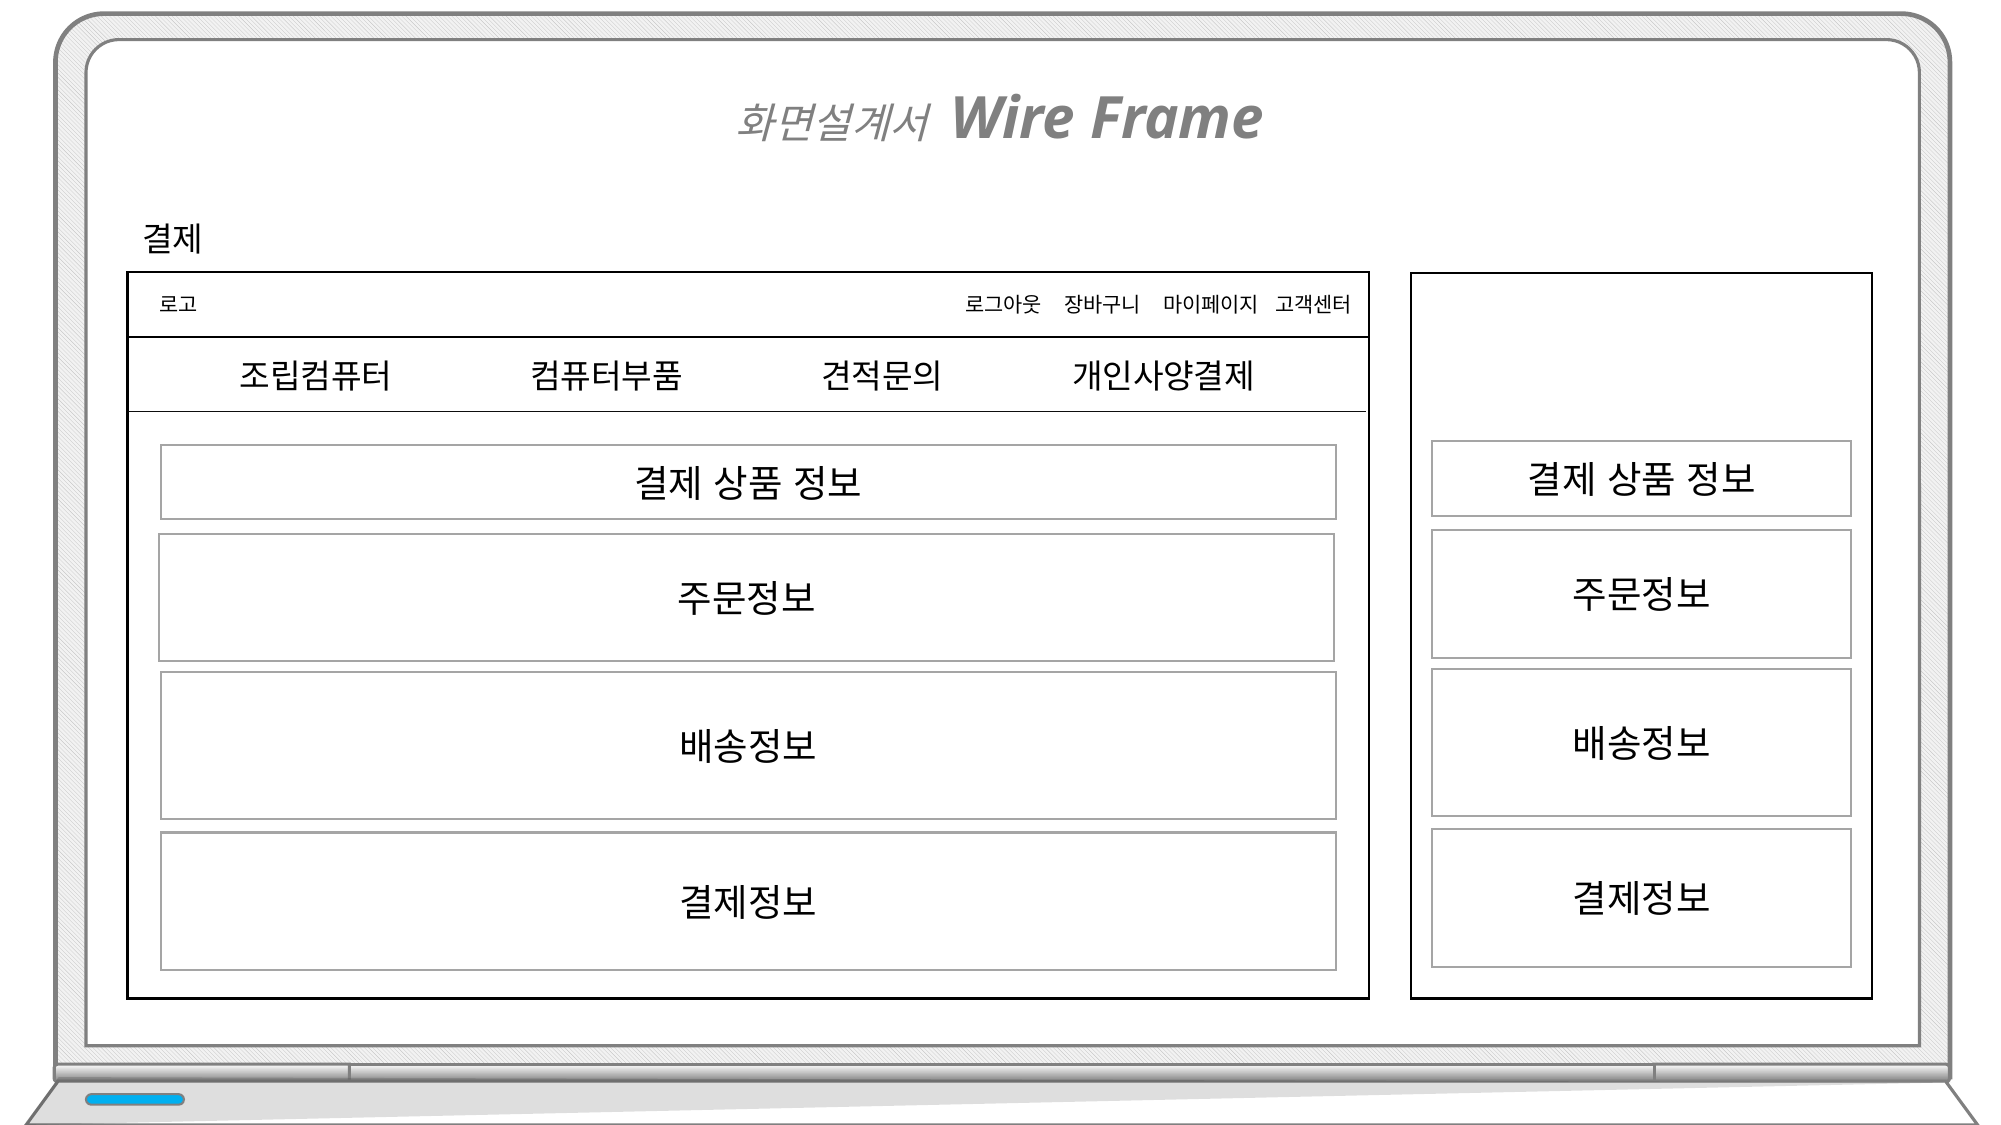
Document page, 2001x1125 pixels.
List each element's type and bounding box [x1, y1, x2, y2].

text_box [24, 13, 1978, 1125]
